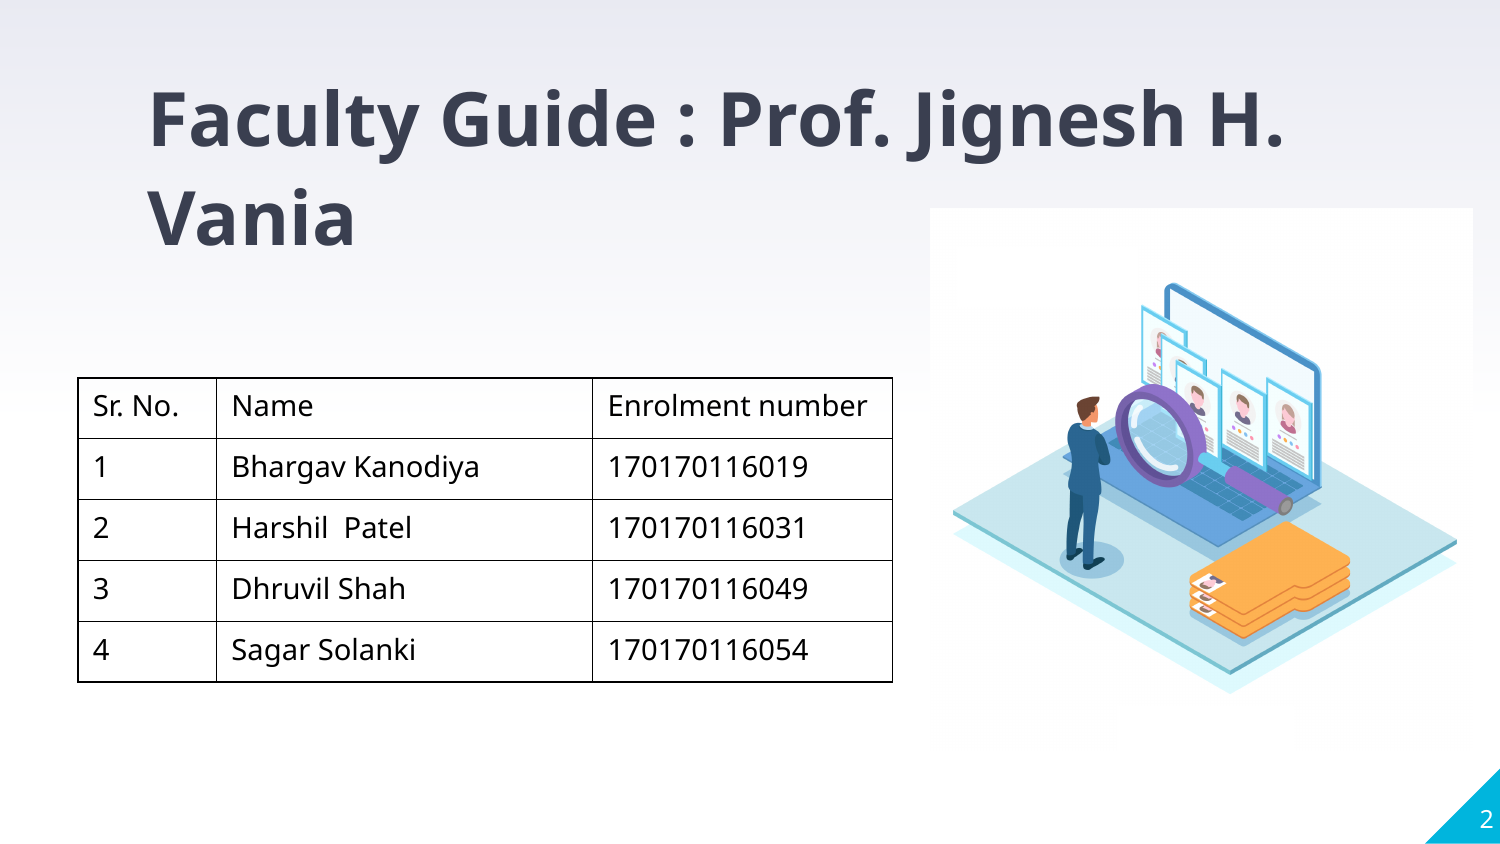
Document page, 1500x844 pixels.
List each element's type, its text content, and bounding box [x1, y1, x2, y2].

table_cell 170170116019 [593, 439, 892, 499]
table_header Enrolment number [593, 379, 892, 438]
table_cell 170170116054 [593, 622, 892, 681]
subtitle Faculty Guide : Prof. Jignesh H. Vania [147, 62, 1353, 378]
picture [930, 208, 1473, 751]
table_cell 1 [79, 439, 216, 499]
table_cell 4 [79, 622, 216, 681]
table_cell 170170116031 [593, 500, 892, 560]
table_cell 170170116049 [593, 561, 892, 621]
table_cell Harshil Patel [217, 500, 592, 560]
table_cell 2 [79, 500, 216, 560]
table_cell Bhargav Kanodiya [217, 439, 592, 499]
table_header Name [217, 379, 592, 438]
table_cell 3 [79, 561, 216, 621]
table_cell Dhruvil Shah [217, 561, 592, 621]
table_cell Sagar Solanki [217, 622, 592, 681]
slide_number 2 [1418, 760, 1494, 838]
table_header Sr. No. [79, 379, 216, 438]
